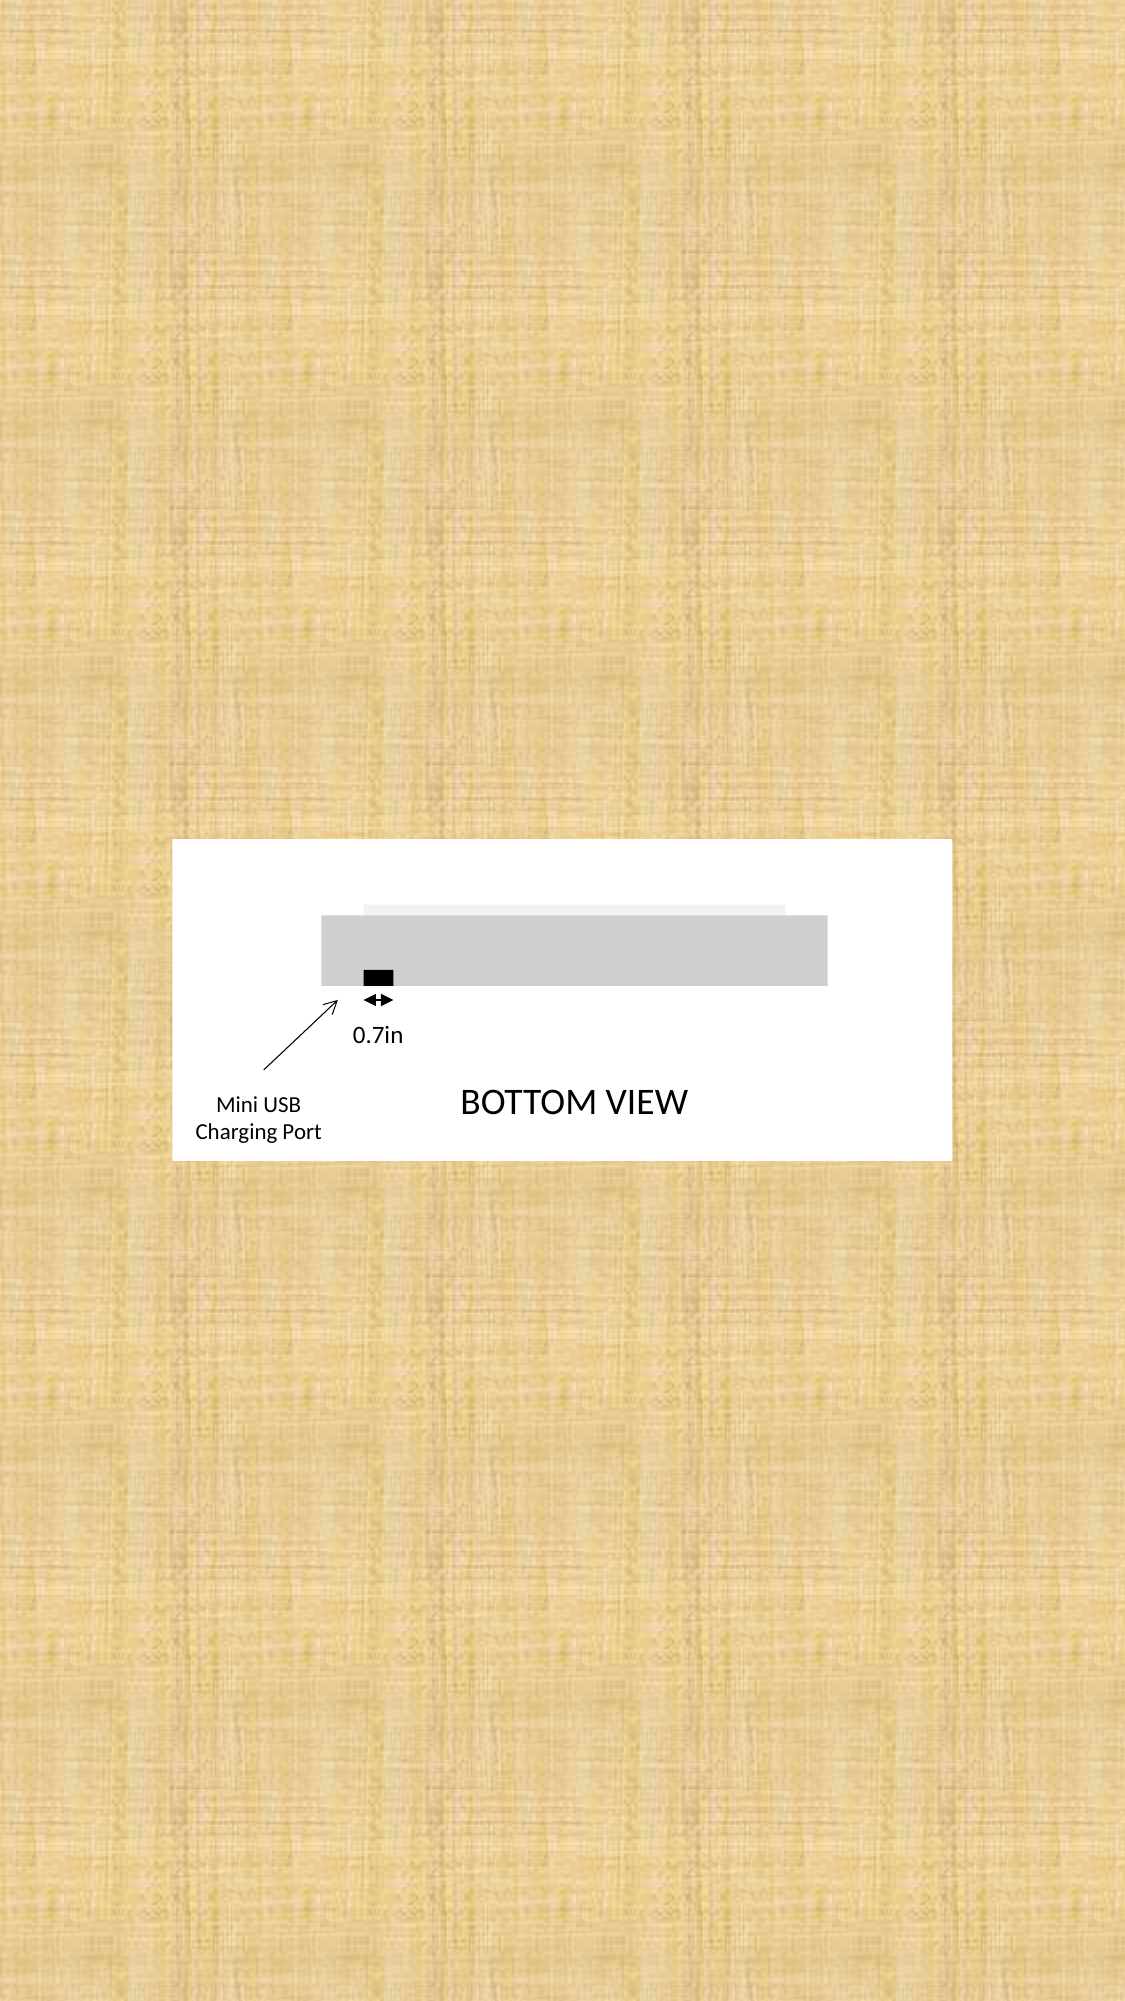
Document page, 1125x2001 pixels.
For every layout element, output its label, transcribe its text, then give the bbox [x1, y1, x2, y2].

text_box [363, 904, 786, 914]
text_box BOTTOM VIEW [445, 1069, 704, 1130]
picture [0, 0, 1125, 2001]
text_box [320, 914, 829, 987]
text_box [363, 969, 394, 987]
text_box Mini USB Charging Port [180, 1082, 337, 1152]
text_box [171, 838, 953, 1162]
text_box 0.7in [338, 1011, 419, 1056]
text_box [263, 999, 338, 1070]
